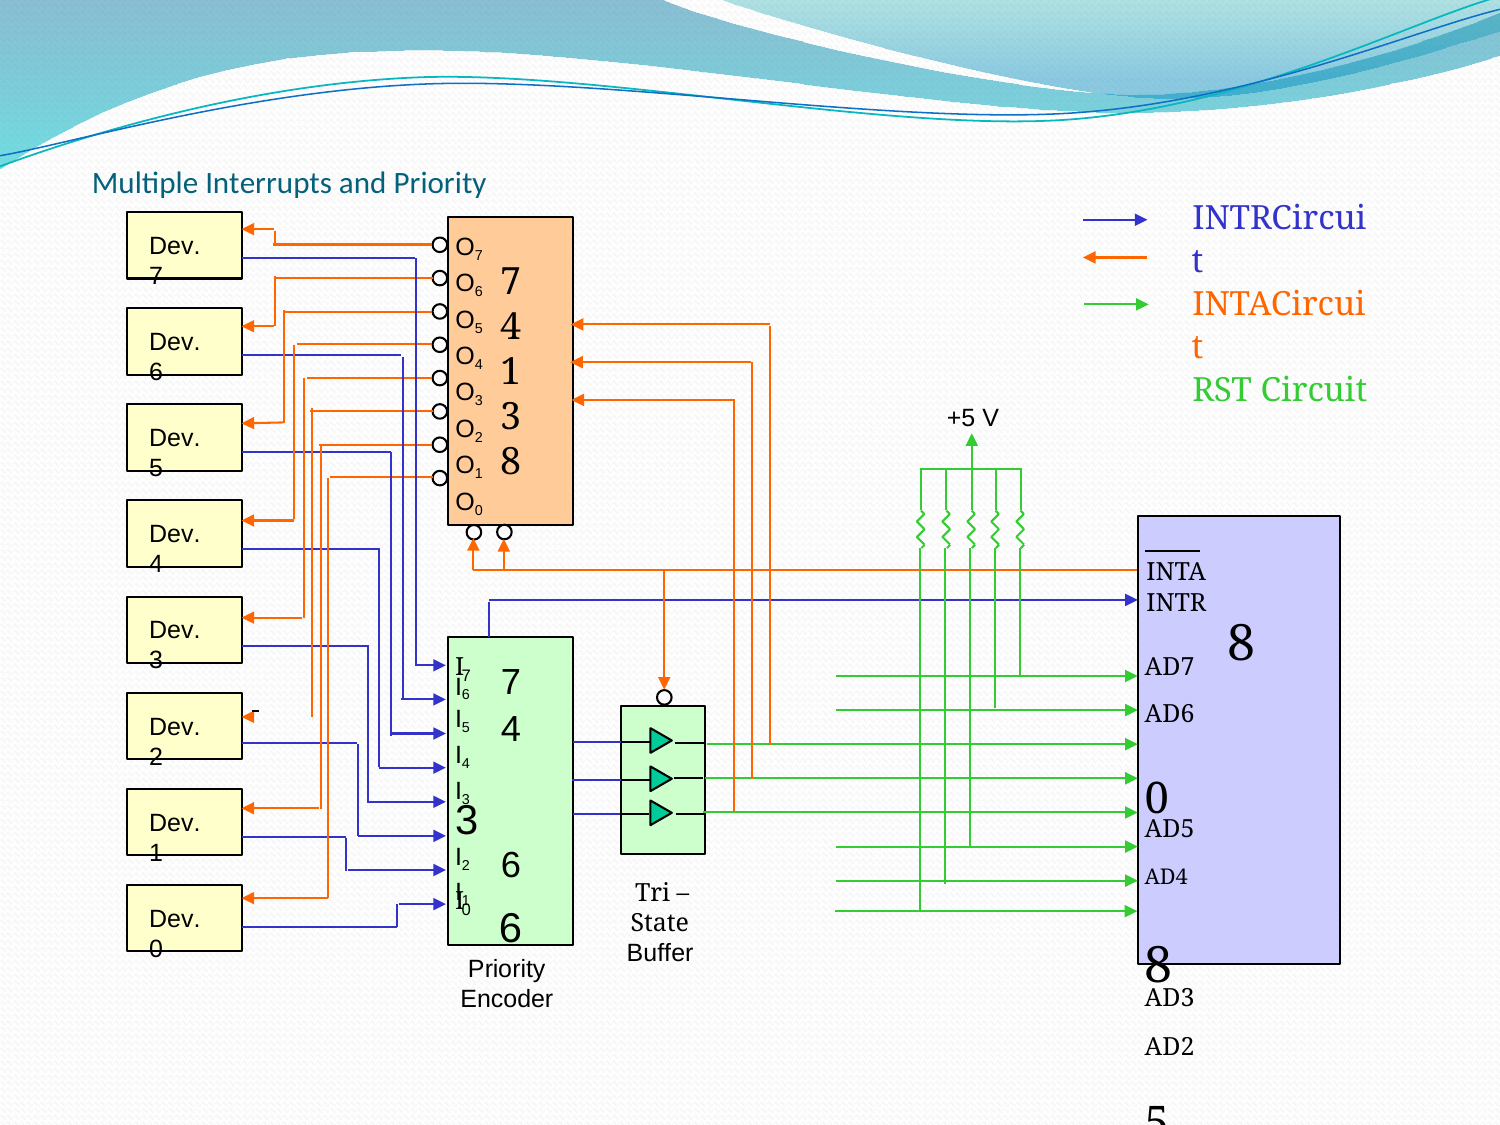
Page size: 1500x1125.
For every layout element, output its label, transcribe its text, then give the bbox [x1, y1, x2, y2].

text_box [126, 212, 242, 279]
text_box [1134, 213, 1148, 227]
text_box [432, 404, 448, 419]
text_box [1137, 516, 1341, 965]
text_box Dev. 5 [147, 421, 222, 482]
text_box [1136, 298, 1149, 311]
text_box [650, 800, 672, 826]
text_box [433, 761, 446, 774]
text_box [126, 308, 242, 375]
text_box [570, 318, 584, 331]
text_box [432, 437, 448, 453]
text_box INTRCircuit INTACircuit RST Circuit [1189, 192, 1376, 409]
text_box [1125, 593, 1138, 607]
text_box Priority [465, 952, 548, 982]
text_box [433, 795, 446, 809]
text_box [1125, 703, 1138, 717]
text_box [466, 525, 482, 540]
text_box Dev. 0 [147, 902, 222, 963]
text_box [241, 416, 255, 430]
text_box [432, 270, 448, 286]
text_box [432, 370, 448, 386]
text_box [1083, 251, 1096, 264]
text_box [965, 433, 979, 446]
text_box INTA INTR [1144, 554, 1207, 617]
text_box 0 [459, 898, 474, 919]
text_box [433, 693, 446, 706]
text_box Encoder [458, 982, 556, 1013]
text_box [497, 538, 511, 552]
text_box [241, 320, 255, 333]
text_box [126, 596, 242, 663]
text_box [1125, 806, 1138, 819]
text_box I [452, 884, 464, 915]
text_box [126, 404, 242, 471]
text_box [467, 538, 480, 551]
text_box [1125, 874, 1138, 887]
text_box Dev. 7 [147, 229, 222, 290]
text_box [570, 355, 583, 369]
text_box [241, 222, 255, 236]
text_box Tri – State [628, 876, 692, 936]
title Multiple Interrupts and Priority [75, 115, 1425, 200]
text_box I [452, 650, 464, 666]
text_box [448, 637, 573, 946]
text_box Buffer [624, 936, 696, 967]
text_box [433, 727, 446, 740]
text_box Dev. 1 [147, 806, 222, 867]
text_box [448, 216, 573, 525]
text_box [1125, 669, 1138, 683]
text_box [571, 393, 585, 407]
text_box 7 4 1 3 8 [500, 257, 521, 482]
text_box [432, 304, 448, 319]
text_box [657, 690, 672, 705]
text_box Dev. 2 [147, 710, 222, 770]
text_box Dev. 4 [147, 517, 222, 578]
text_box [657, 677, 671, 690]
text_box 8 AD7 AD6 0 AD5 AD4 8 AD3 AD2 5 AD1 AD0 [1144, 618, 1255, 1125]
text_box [1124, 904, 1138, 918]
text_box [433, 863, 446, 877]
text_box [241, 611, 255, 624]
text_box [650, 728, 672, 753]
text_box O7 O6 O5 O4 O3 O2 O1 O0 [455, 226, 485, 518]
text_box [126, 692, 242, 759]
text_box [1125, 840, 1138, 853]
text_box [126, 500, 242, 567]
text_box [432, 470, 448, 486]
text_box [241, 802, 255, 815]
text_box [432, 337, 448, 353]
text_box [621, 705, 706, 854]
text_box [433, 897, 446, 911]
text_box [126, 788, 242, 856]
text_box Dev. 6 [147, 325, 222, 386]
text_box [650, 766, 672, 792]
text_box [497, 524, 512, 540]
text_box [249, 683, 313, 714]
text_box Dev. 3 [147, 613, 222, 674]
text_box [433, 659, 446, 672]
text_box [1125, 737, 1138, 751]
text_box [241, 713, 255, 724]
text_box +5 V [944, 401, 1001, 432]
text_box [433, 829, 446, 843]
text_box [241, 891, 255, 905]
text_box [126, 884, 242, 952]
text_box [1125, 772, 1138, 785]
text_box I6 7 I5 4 I4 I3 3 I2 6 I1 6 [452, 666, 524, 951]
text_box [241, 514, 255, 527]
text_box [432, 237, 448, 253]
